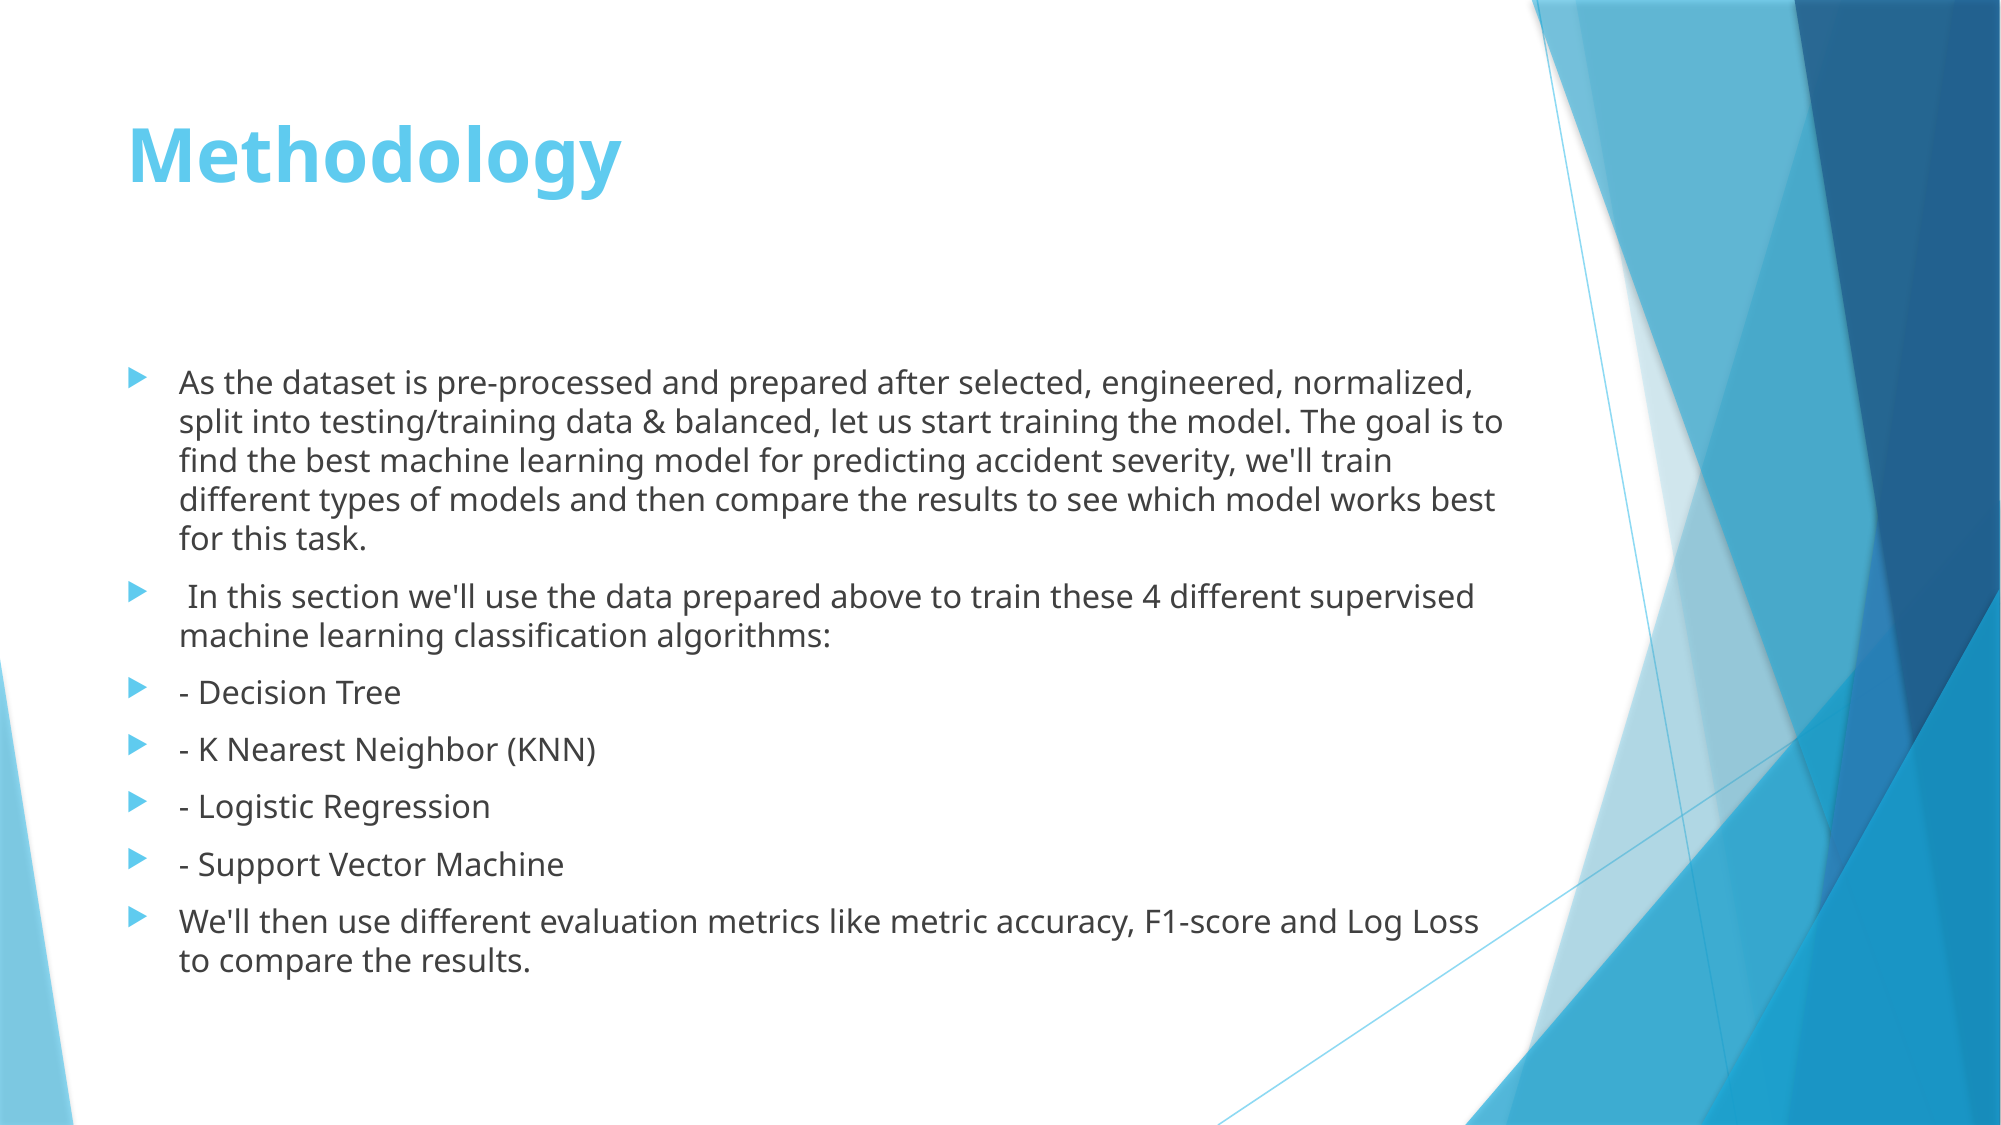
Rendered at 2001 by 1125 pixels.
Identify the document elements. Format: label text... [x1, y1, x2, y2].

list As the dataset is pre-processed and prepared after selected, engineered, normalized, split into testing/training data & balanced, let us start training the model. The goal is to find the best machine learning model for predicting accident severity, we'll train different types of models and then compare the results to see which model works best for this task. In this section we'll use the data prepared above to train these 4 different supervised machine learning classification algorithms: - Decision Tree - K Nearest Neighbor (KNN) - Logistic Regression - Support Vector Machine We'll then use different evaluation metrics like metric accuracy, F1-score and Log Loss to compare the results. [111, 354, 1522, 992]
title Methodology [111, 99, 1522, 317]
